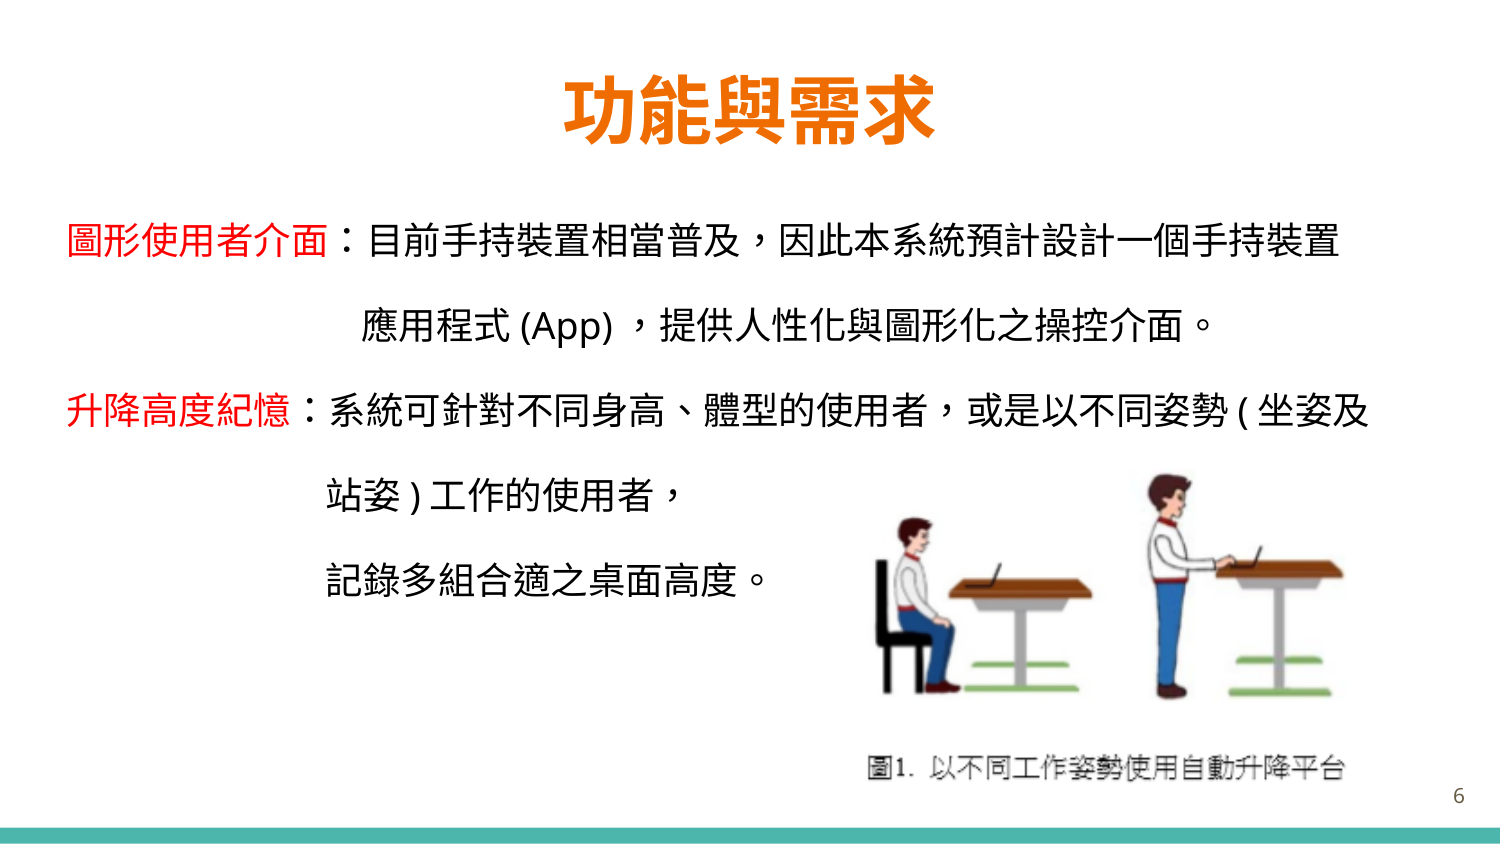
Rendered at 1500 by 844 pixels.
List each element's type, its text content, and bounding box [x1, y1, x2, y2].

title 功能與需求 [51, 48, 1449, 165]
picture [829, 441, 1393, 814]
list 圖形使用者介面：目前手持裝置相當普及，因此本系統預計設計一個手持裝置 應用程式(App)，提供人性化與圖形化之操控介面。 升降高度紀憶：系統可針對不同身高、體型的使用者，或是以不同姿勢(坐姿及 站姿)工作的使用者， 記錄多組合適之桌面高度。 [51, 195, 1449, 737]
slide_number 6 [1389, 764, 1480, 830]
